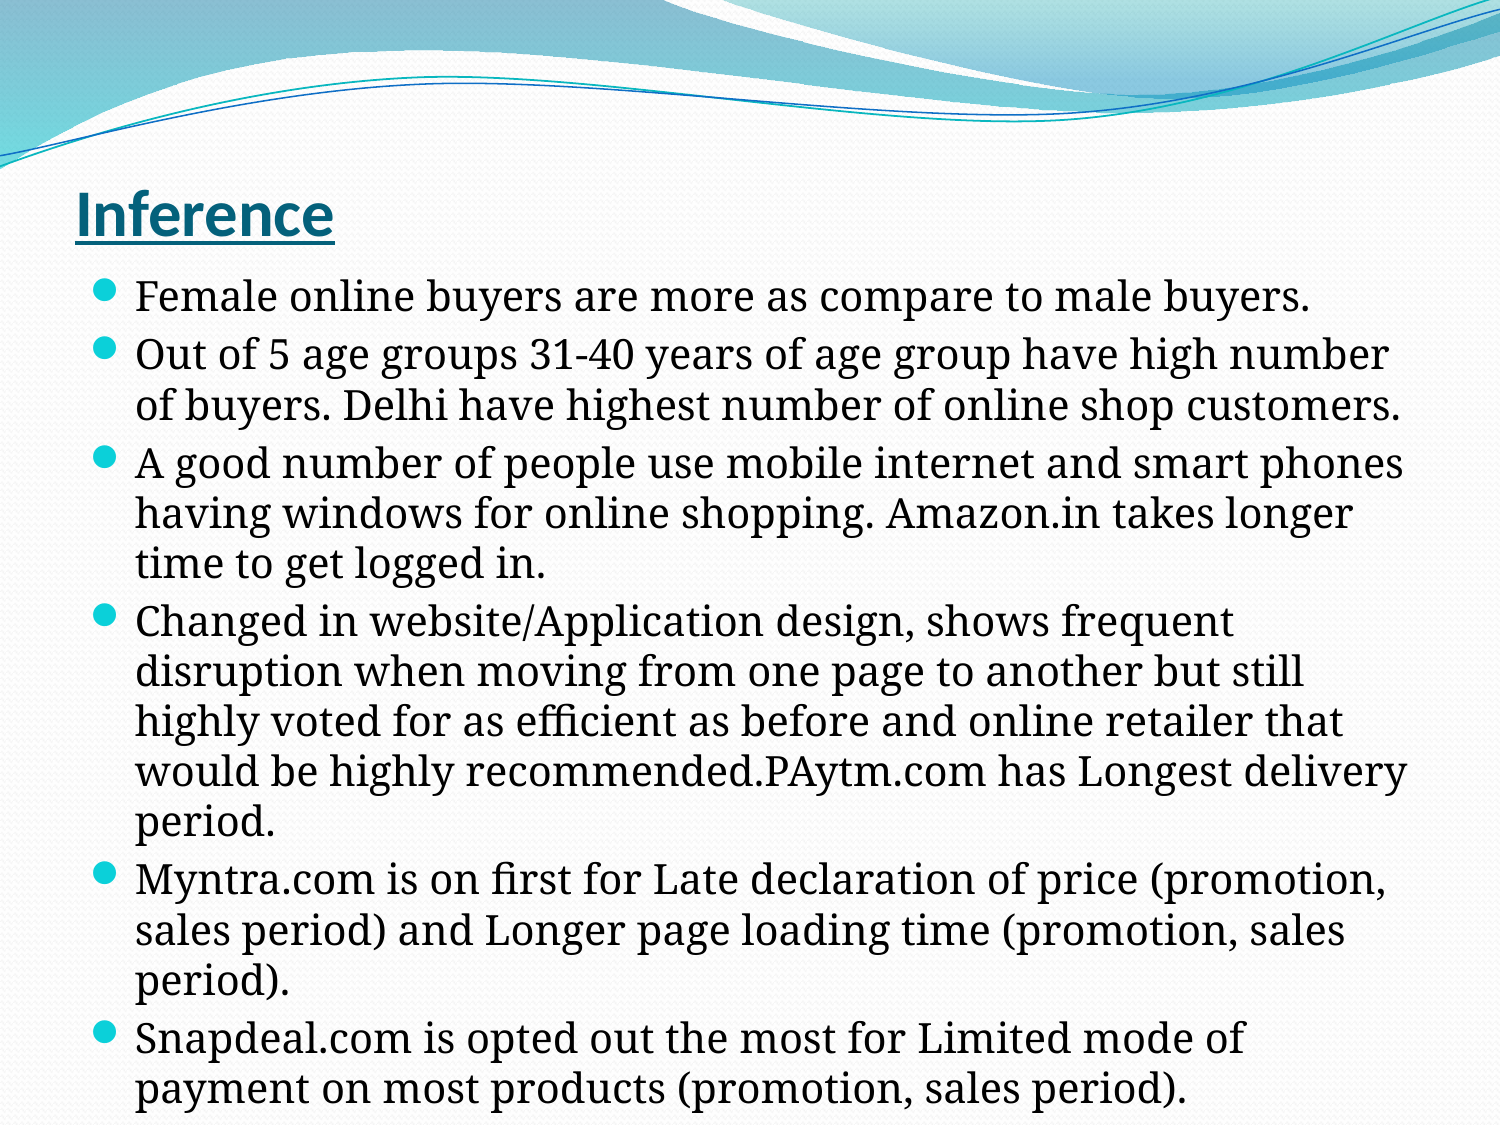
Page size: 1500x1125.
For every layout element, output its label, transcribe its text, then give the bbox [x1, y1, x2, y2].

list Female online buyers are more as compare to male buyers. Out of 5 age groups 31-40 years of age group have high number of buyers. Delhi have highest number of online shop customers. A good number of people use mobile internet and smart phones having windows for online shopping. Amazon.in takes longer time to get logged in. Changed in website/Application design, shows frequent disruption when moving from one page to another but still highly voted for as efficient as before and online retailer that would be highly recommended.PAytm.com has Longest delivery period. Myntra.com is on first for Late declaration of price (promotion, sales period) and Longer page loading time (promotion, sales period). Snapdeal.com is opted out the most for Limited mode of payment on most products (promotion, sales period). [75, 262, 1425, 1063]
title Inference [75, 115, 1425, 250]
